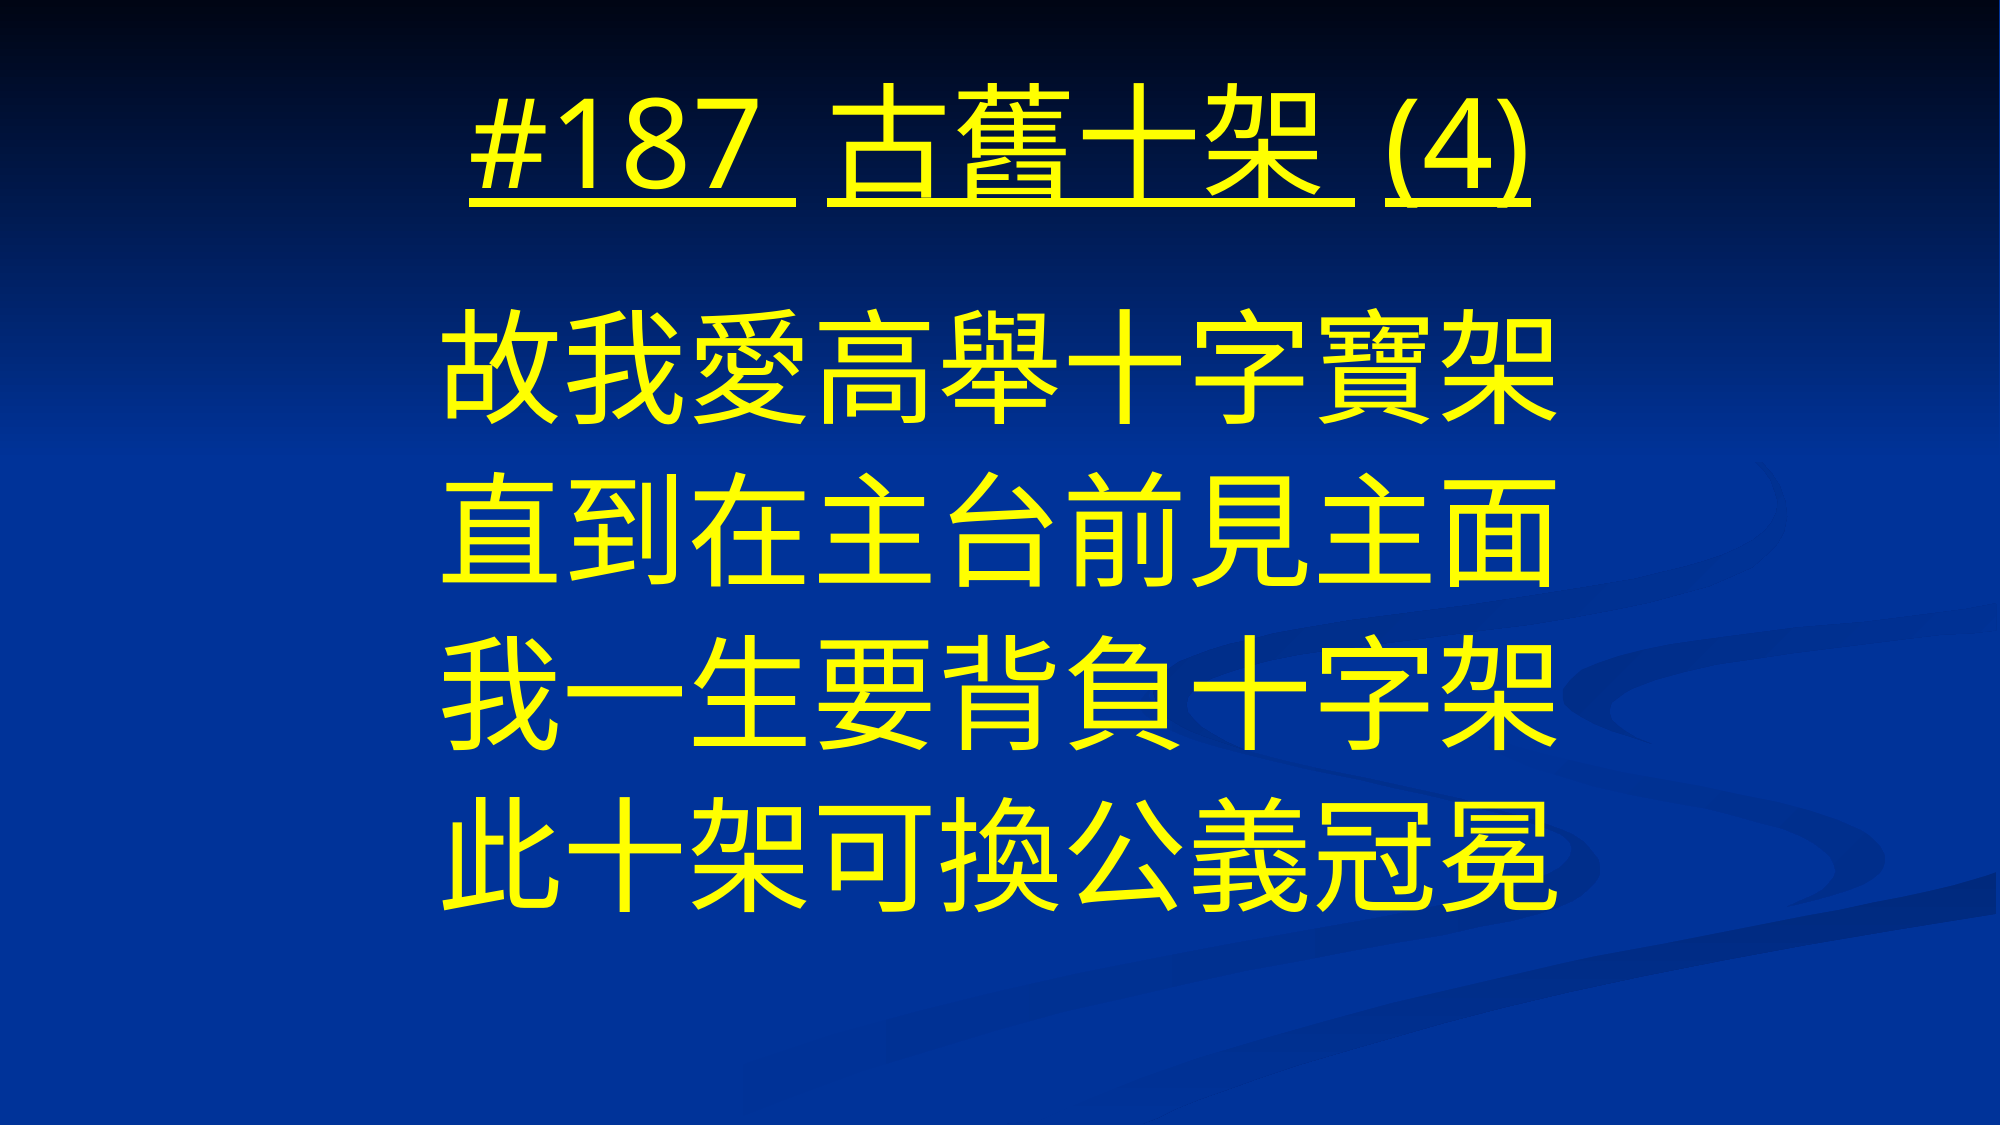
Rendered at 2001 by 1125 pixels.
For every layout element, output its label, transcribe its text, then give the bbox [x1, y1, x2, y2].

title #187 古舊十架 (4) [99, 45, 1900, 233]
list 故我愛高舉十字寶架 直到在主台前見主面 我一生要背負十字架 此十架可換公義冠冕 [54, 282, 1945, 1025]
